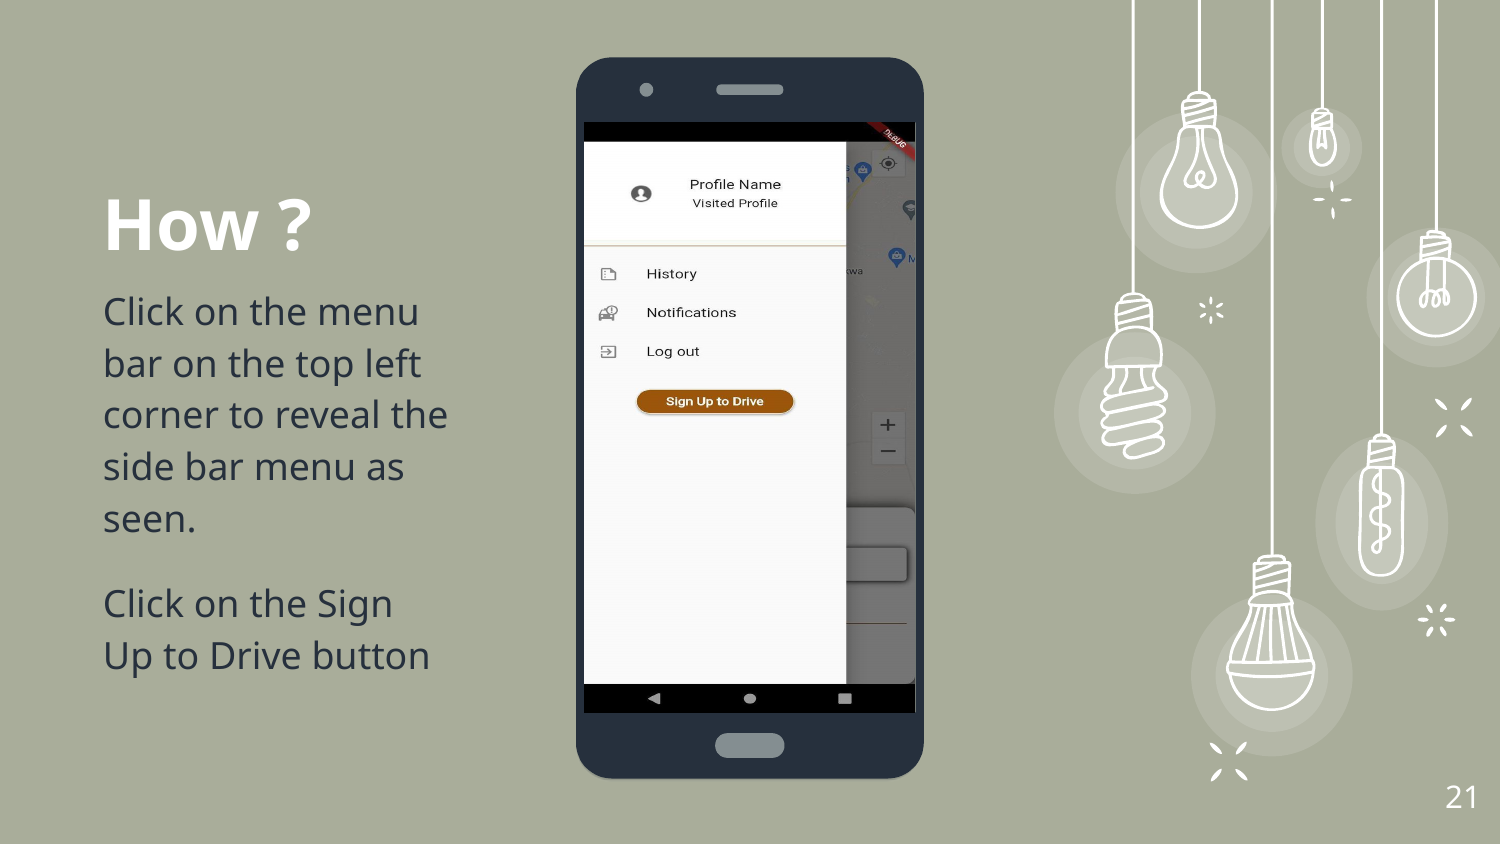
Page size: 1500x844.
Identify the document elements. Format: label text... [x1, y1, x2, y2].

picture [584, 121, 915, 713]
list How ? Click on the menu bar on the top left corner to reveal the side bar menu as seen. Click on the Sign Up to Drive button [102, 61, 451, 783]
slide_number 21 [1426, 766, 1482, 832]
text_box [575, 57, 925, 779]
